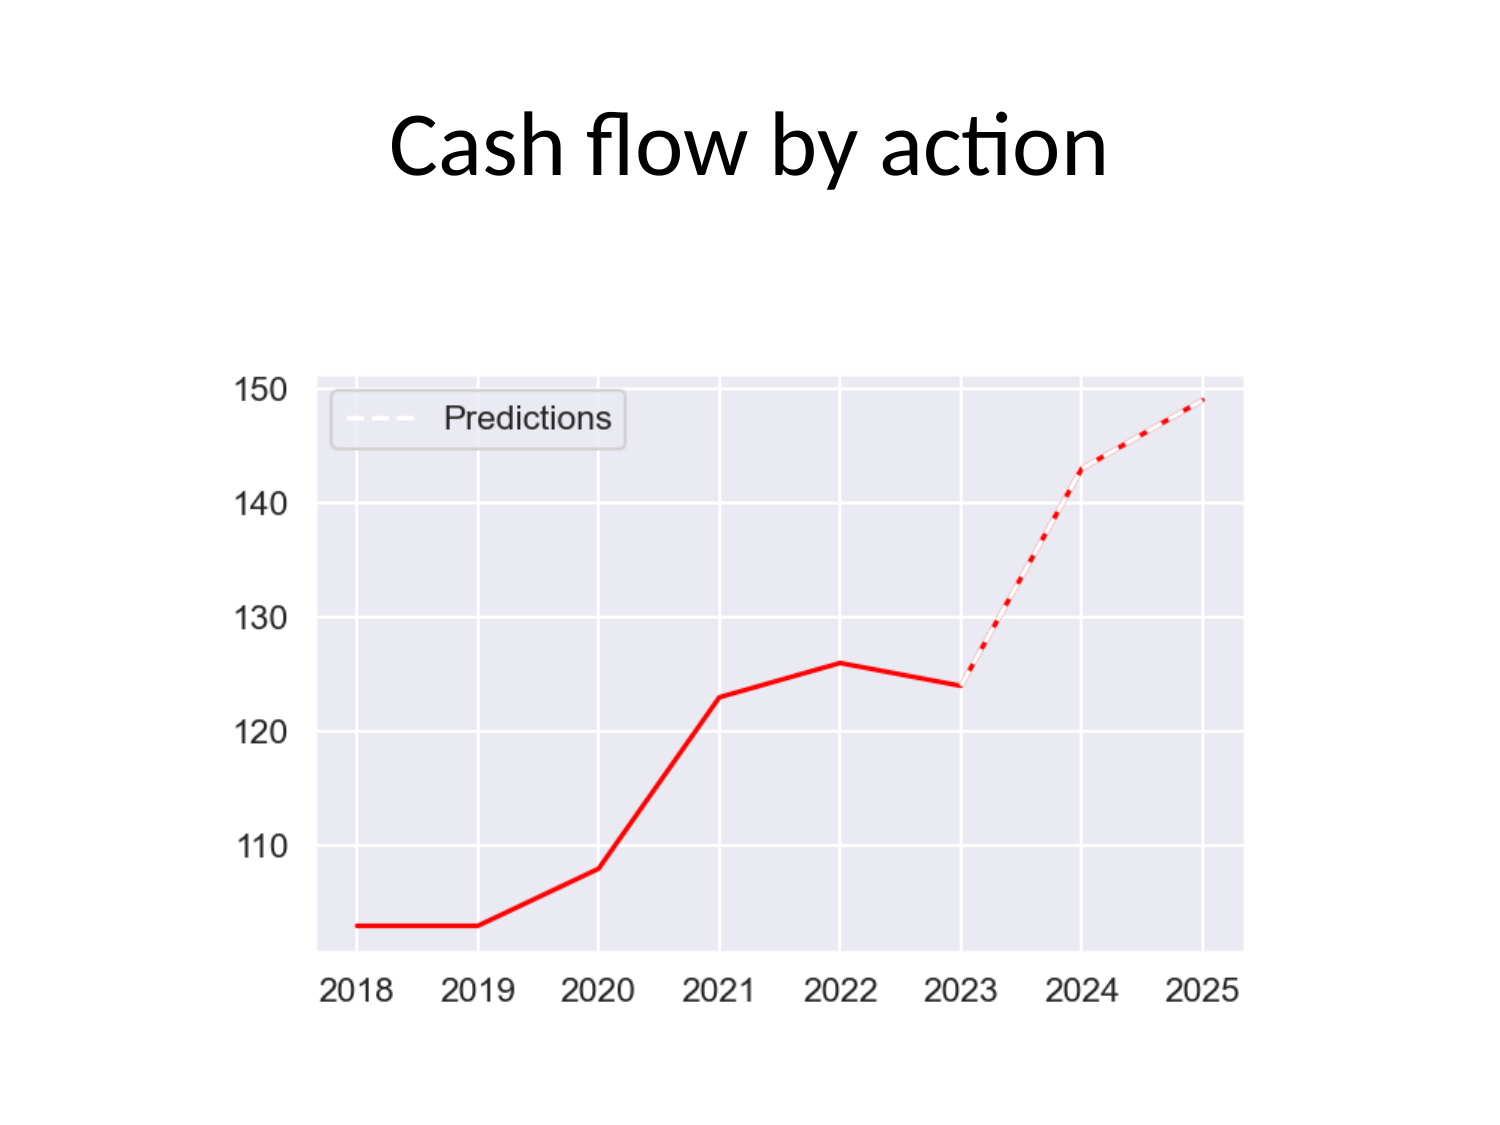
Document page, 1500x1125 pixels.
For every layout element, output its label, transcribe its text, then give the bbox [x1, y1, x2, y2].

picture [164, 284, 1366, 1036]
title Cash flow by action [75, 45, 1425, 233]
